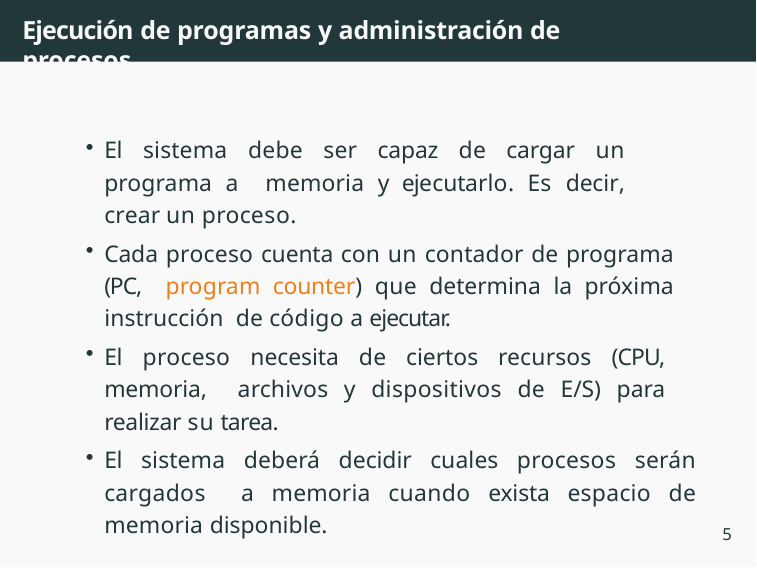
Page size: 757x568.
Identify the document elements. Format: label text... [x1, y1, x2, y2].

title Ejecución de programas y administración de procesos [20, 12, 632, 110]
slide_number 5 [713, 520, 743, 568]
text_box El sistema debe ser capaz de cargar un programa a memoria y ejecutarlo. Es decir, crear un proceso. Cada proceso cuenta con un contador de programa (PC, program counter) que determina la próxima instrucción de código a ejecutar. El proceso necesita de ciertos recursos (CPU, memoria, archivos y dispositivos de E/S) para realizar su tarea. El sistema deberá decidir cuales procesos serán cargados a memoria cuando exista espacio de memoria disponible. [83, 128, 697, 539]
